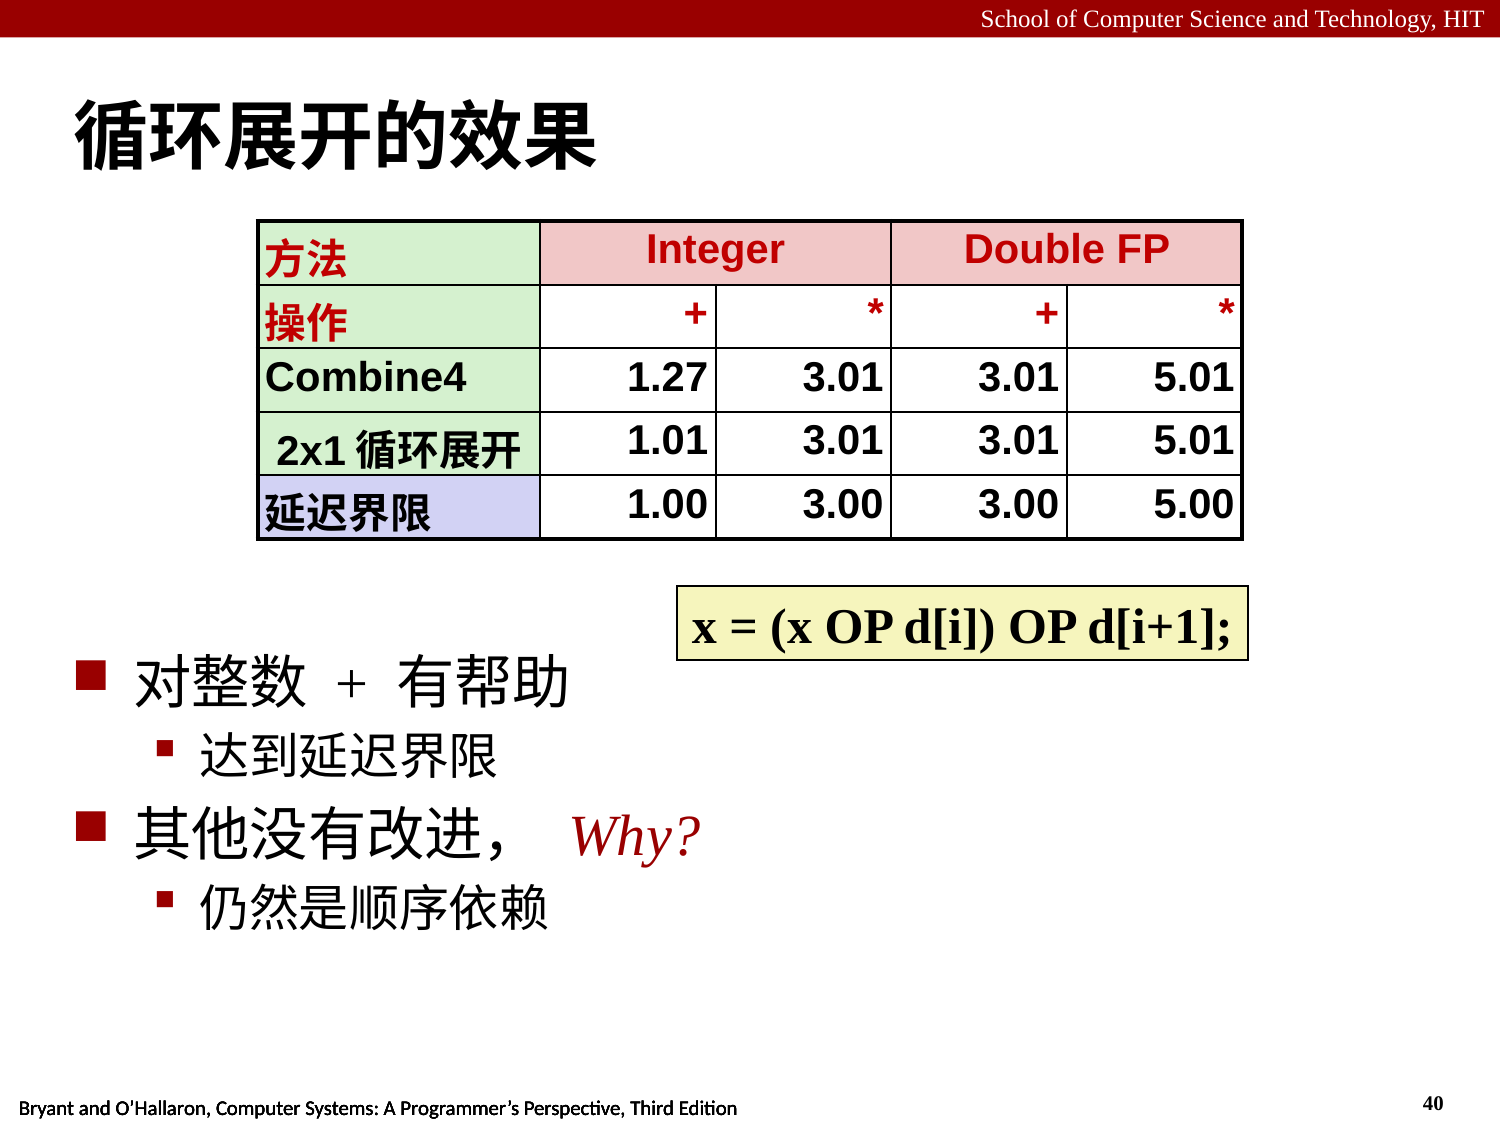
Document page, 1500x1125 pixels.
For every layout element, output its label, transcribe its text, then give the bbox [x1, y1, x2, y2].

table_cell 1.00 [541, 476, 715, 537]
table_cell 延迟界限 [260, 476, 539, 537]
table_cell 3.00 [717, 476, 890, 537]
table_header Double FP [892, 223, 1240, 284]
table_cell * [1068, 286, 1240, 347]
table_cell 3.01 [717, 349, 890, 411]
table_cell 5.01 [1068, 349, 1240, 411]
table_cell 3.01 [892, 413, 1066, 474]
table_cell 3.01 [717, 413, 890, 474]
list 对整数 + 有帮助 达到延迟界限 其他没有改进， Why? 仍然是顺序依赖 [61, 637, 1426, 1076]
table_cell + [541, 286, 715, 347]
table_header 方法 [260, 223, 539, 284]
table_cell * [717, 286, 890, 347]
table_cell Combine4 [260, 349, 539, 411]
table_cell 3.00 [892, 476, 1066, 537]
table_cell 1.01 [541, 413, 715, 474]
table_header Integer [541, 223, 890, 284]
text_box x = (x OP d[i]) OP d[i+1]; [676, 585, 1249, 661]
table_cell + [892, 286, 1066, 347]
table_cell 1.27 [541, 349, 715, 411]
table_cell 3.01 [892, 349, 1066, 411]
title 循环展开的效果 [58, 71, 1500, 197]
table_cell 5.00 [1068, 476, 1240, 537]
table_cell 2x1循环展开 [260, 413, 539, 474]
table_cell 5.01 [1068, 413, 1240, 474]
table_cell 操作 [260, 286, 539, 347]
